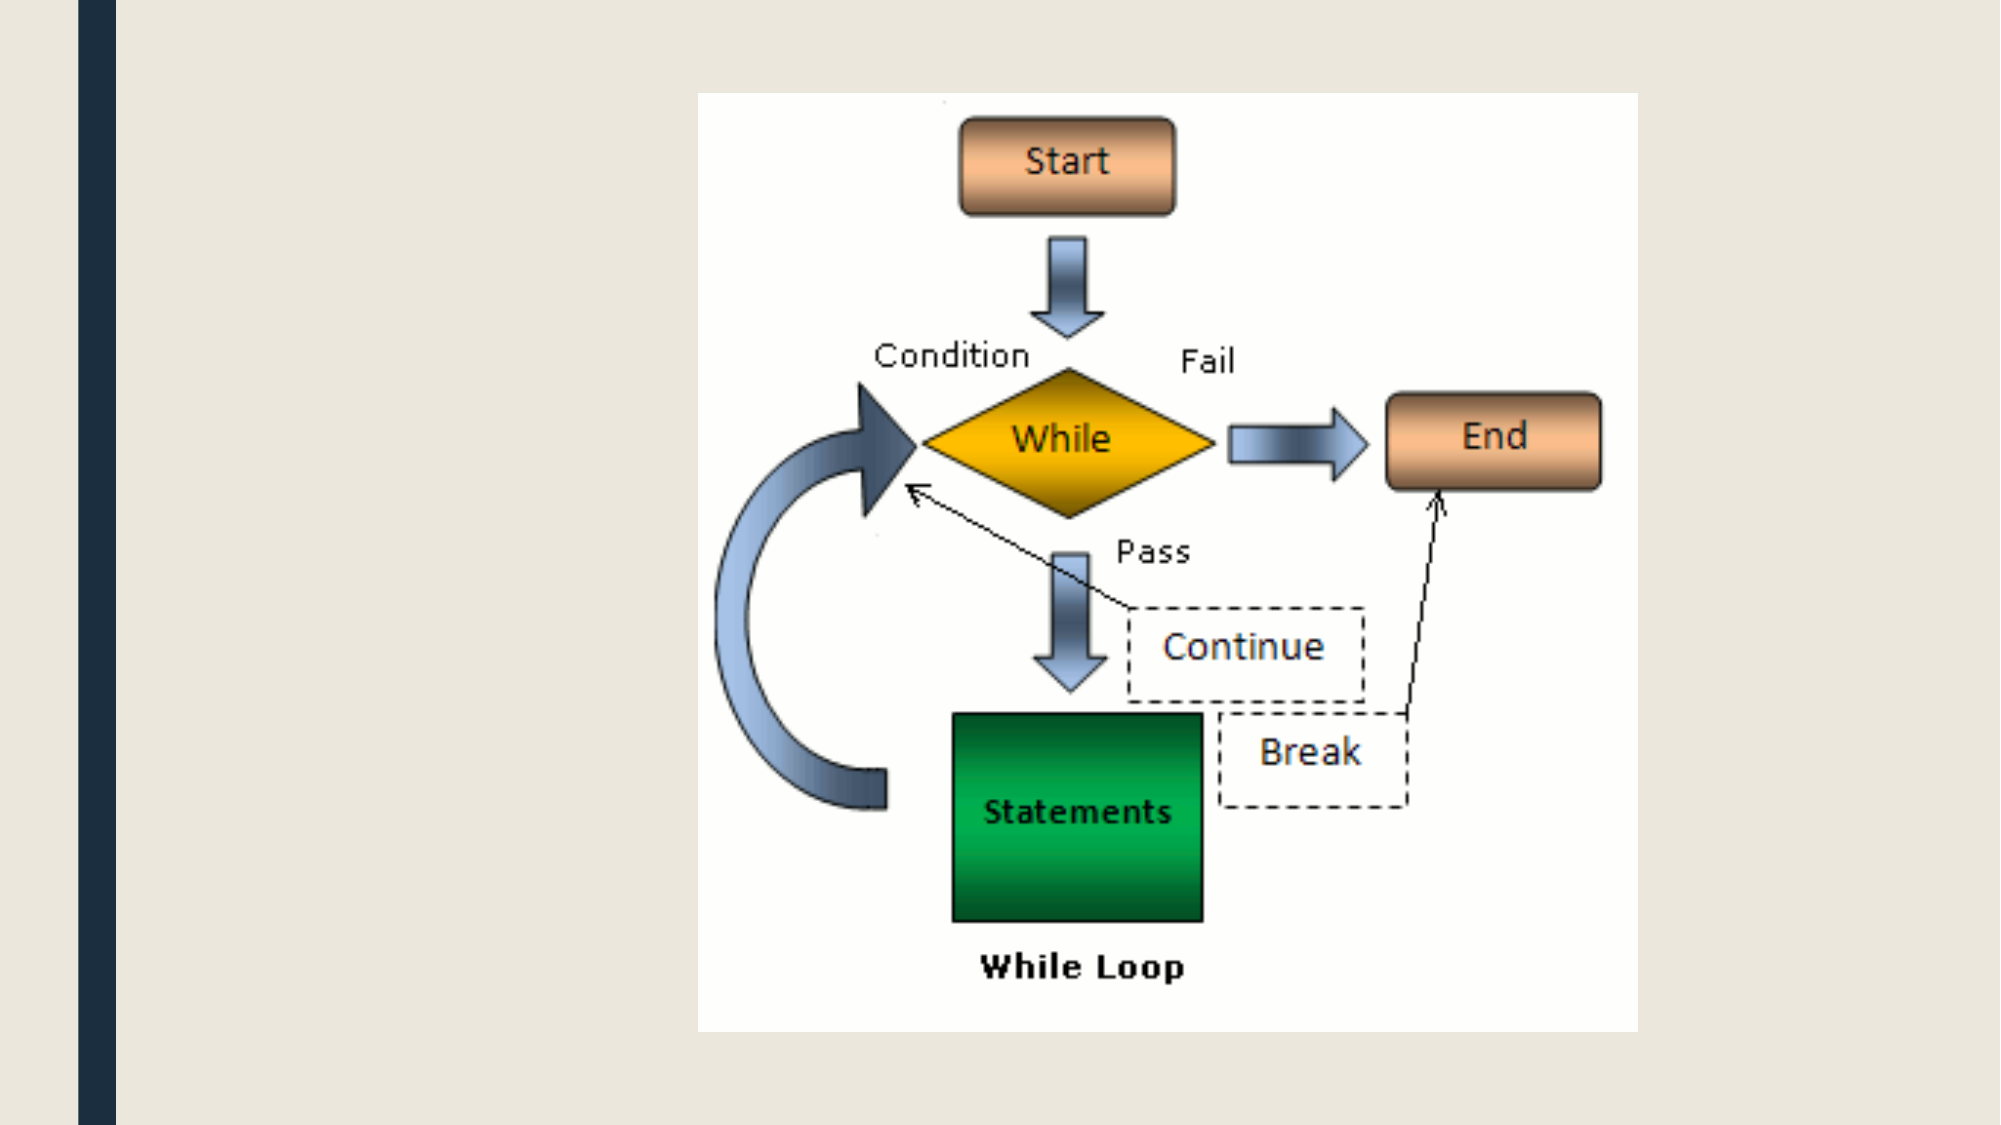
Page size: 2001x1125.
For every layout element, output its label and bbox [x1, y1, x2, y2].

picture [698, 92, 1638, 1032]
